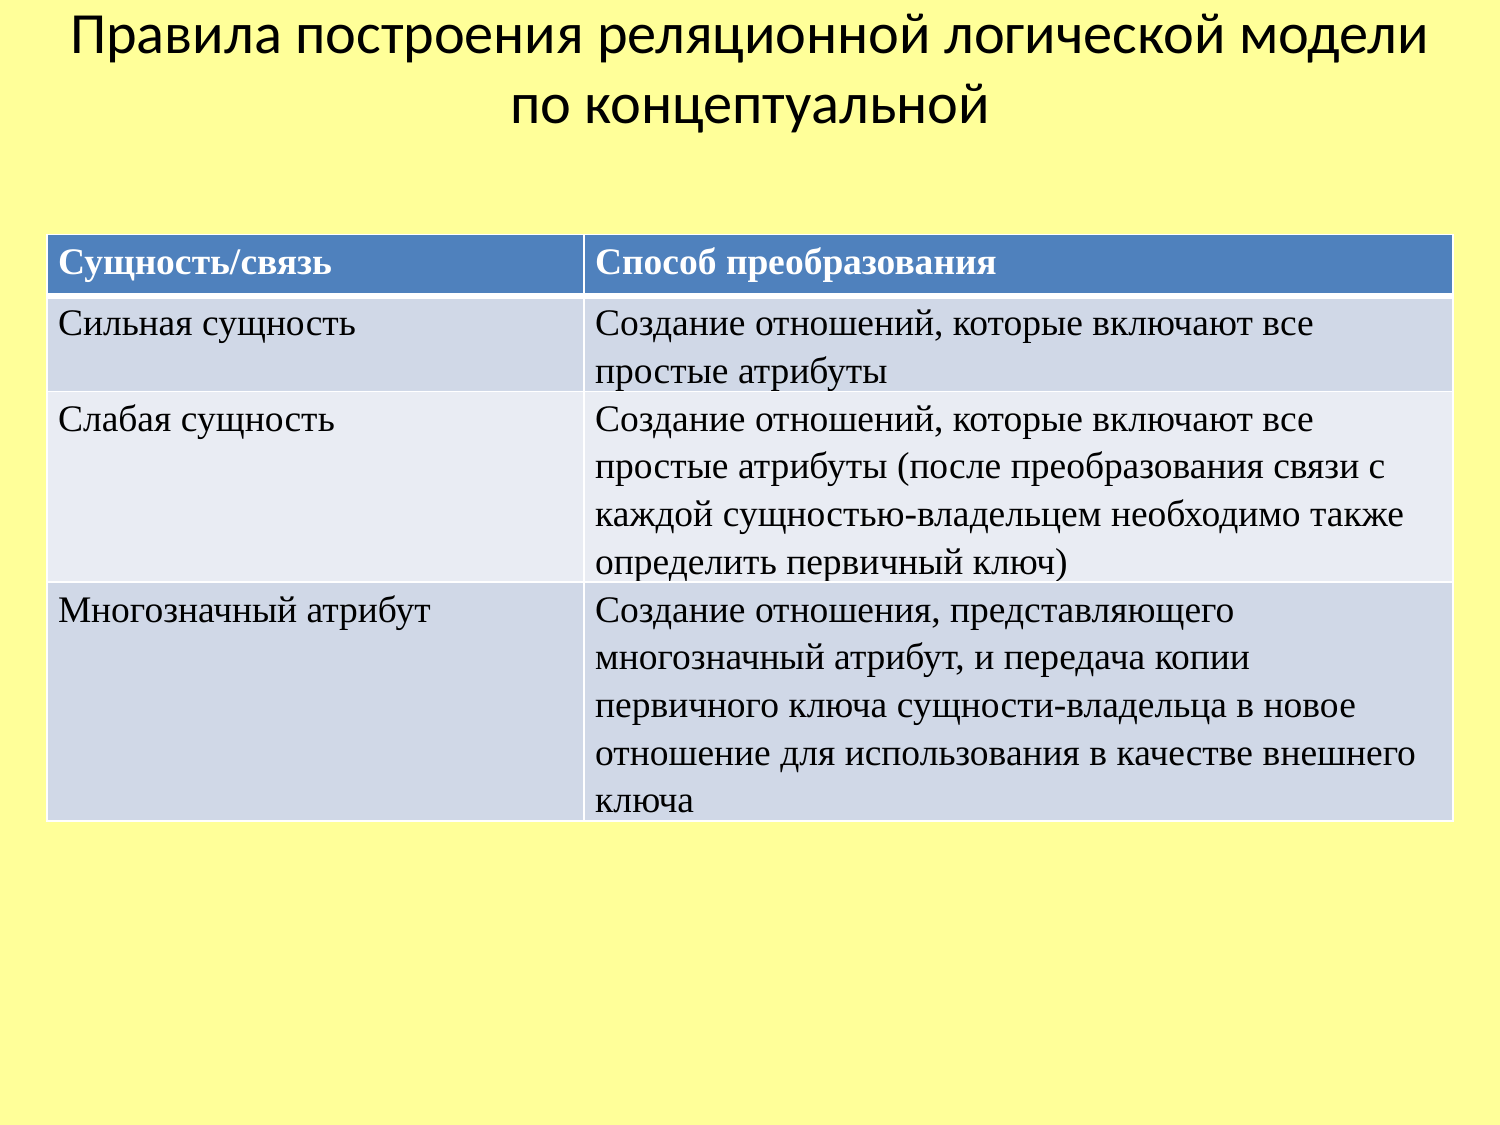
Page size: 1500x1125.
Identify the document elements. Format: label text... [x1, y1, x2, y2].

title Правила построения реляционной логической модели по концептуальной [23, 0, 1477, 131]
table_cell Сильная сущность [48, 299, 583, 391]
table_cell Слабая сущность [48, 392, 583, 581]
table_cell Создание отношений, которые включают все простые атрибуты (после преобразования связи с каждой сущностью-владельцем необходимо также определить первичный ключ) [585, 392, 1452, 581]
table_cell Создание отношений, которые включают все простые атрибуты [585, 299, 1452, 391]
table_cell Создание отношения, представляющего многозначный атрибут, и передача копии первичного ключа сущности-владельца в новое отношение для использования в качестве внешнего ключа [585, 583, 1452, 820]
table_header Способ преобразования [585, 235, 1452, 293]
table_cell Многозначный атрибут [48, 583, 583, 820]
table_header Сущность/связь [48, 235, 583, 293]
